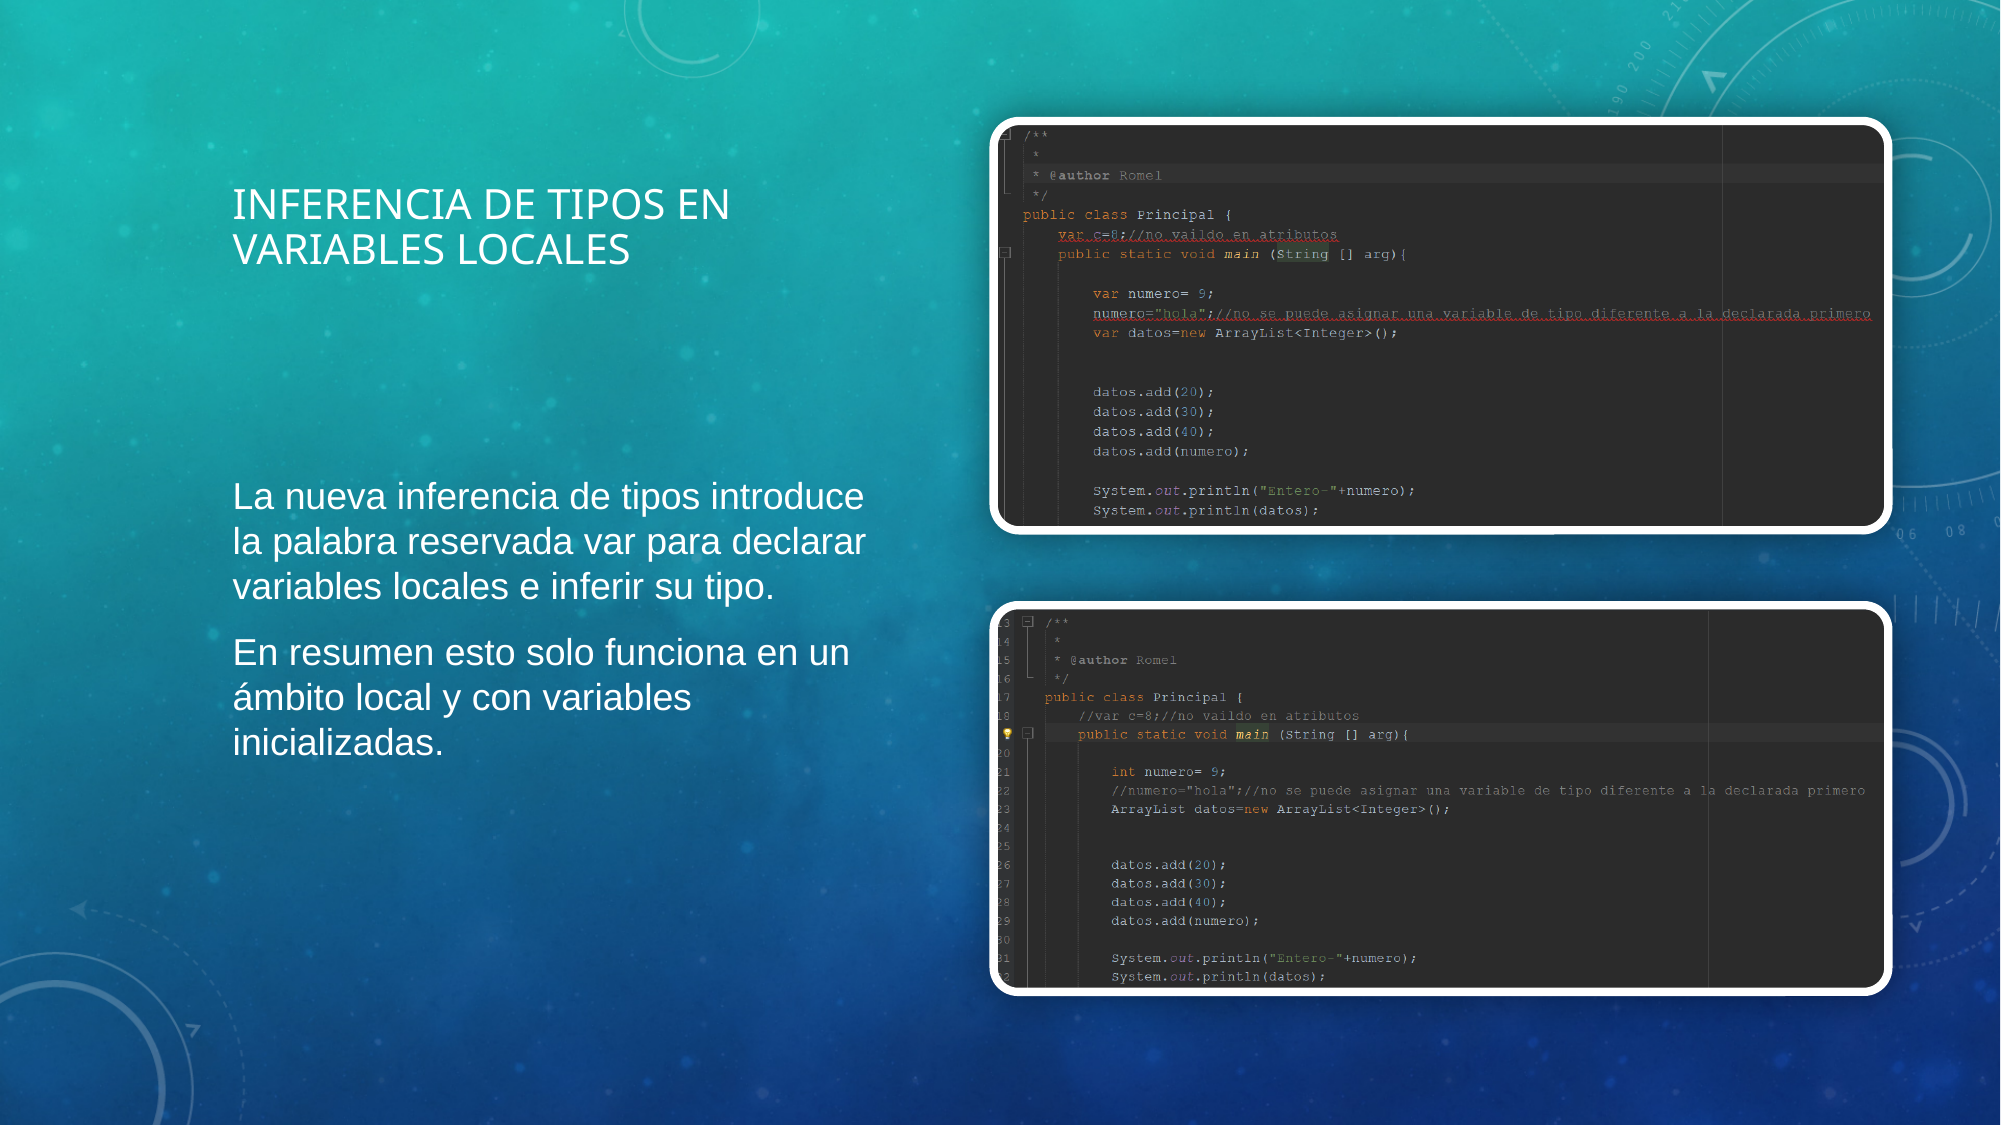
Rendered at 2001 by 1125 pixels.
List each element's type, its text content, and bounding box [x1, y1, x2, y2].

list La nueva inferencia de tipos introduce la palabra reservada var para declarar variables locales e inferir su tipo. En resumen esto solo funciona en un ámbito local y con variables inicializadas. [217, 351, 891, 950]
picture [0, 0, 2001, 1125]
title Inferencia de tipos en variables locales [217, 169, 891, 339]
